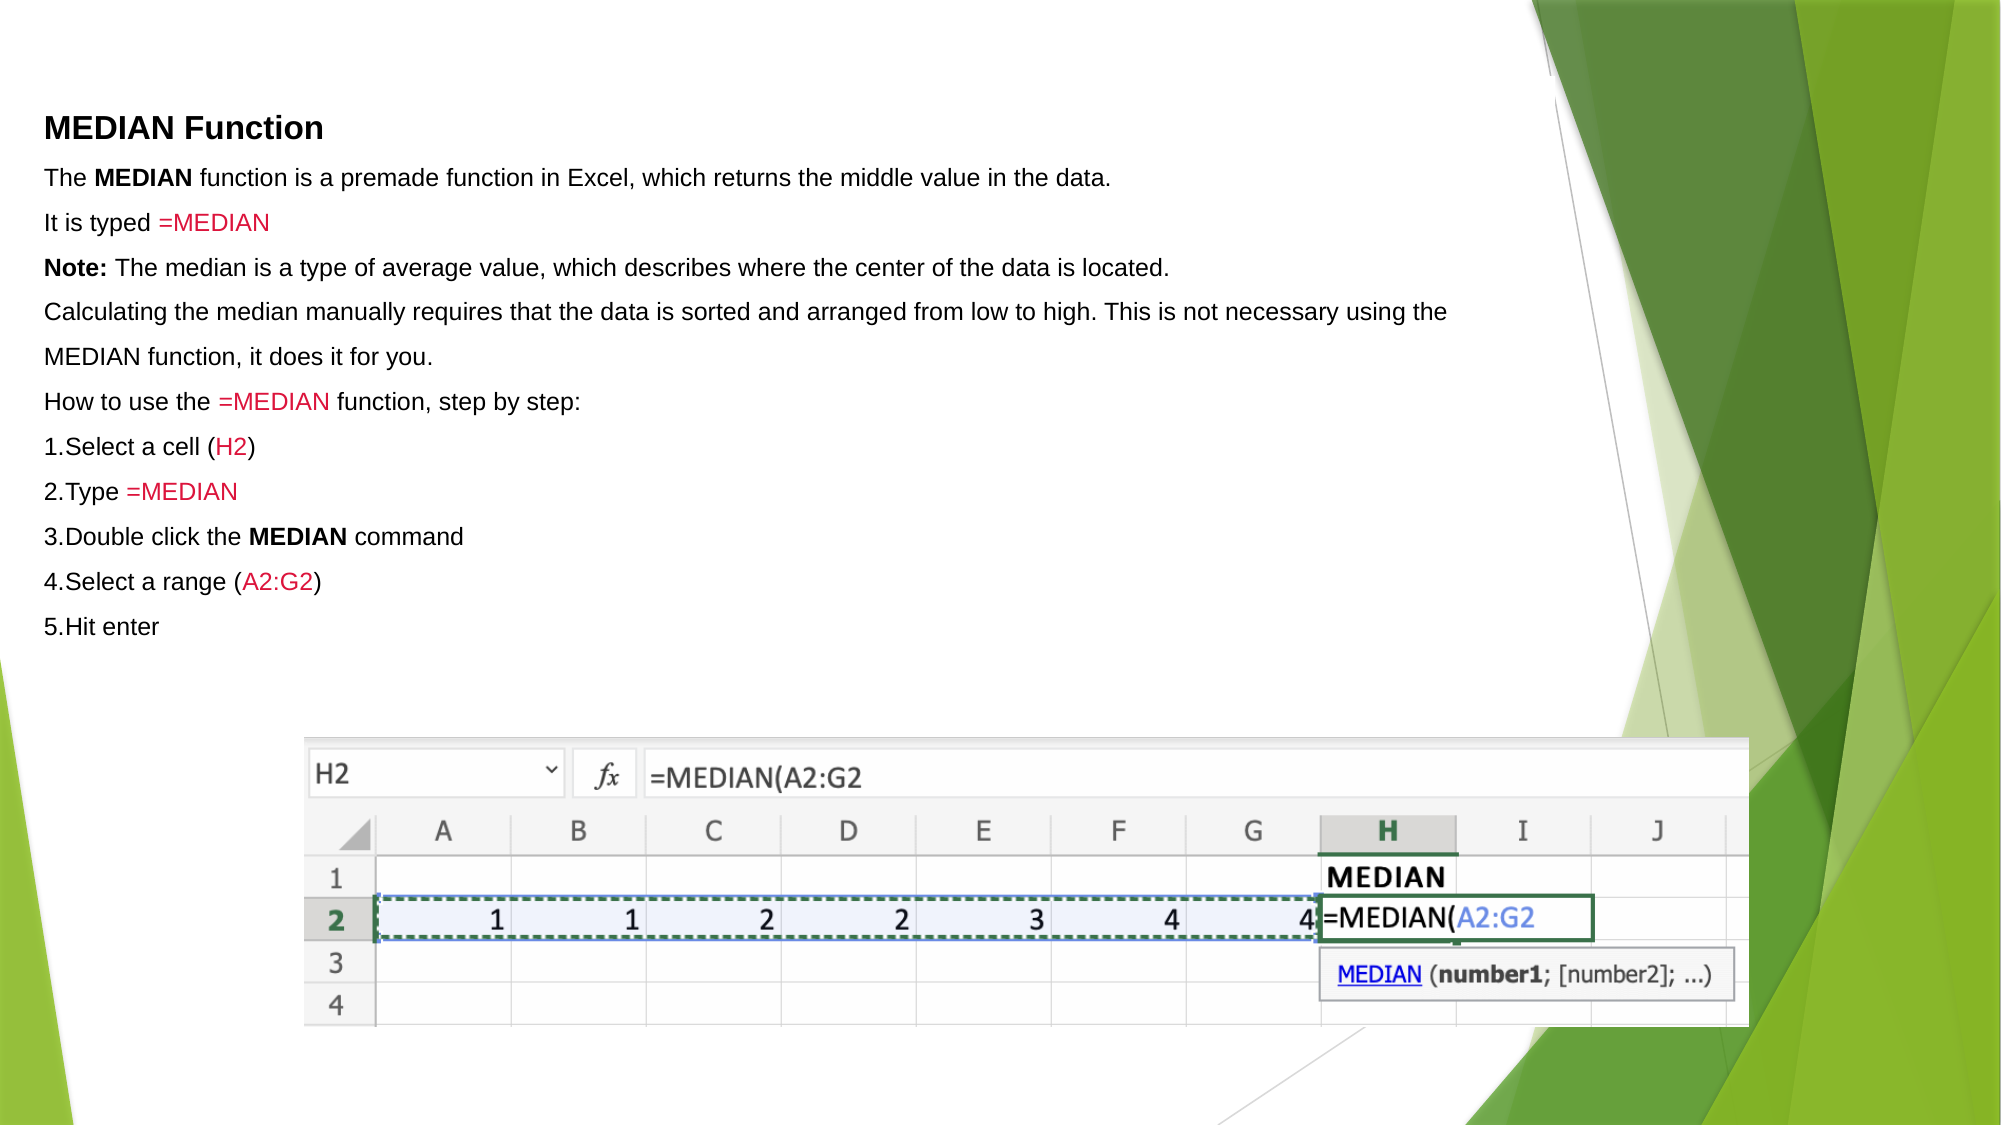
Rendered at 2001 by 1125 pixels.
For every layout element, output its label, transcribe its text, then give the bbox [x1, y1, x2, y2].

text_box MEDIAN Function The MEDIAN function is a premade function in Excel, which returns the middle value in the data. It is typed =MEDIAN Note: The median is a type of average value, which describes where the center of the data is located. Calculating the median manually requires that the data is sorted and arranged from low to high. This is not necessary using the MEDIAN function, it does it for you. How to use the =MEDIAN function, step by step: Select a cell (H2) Type =MEDIAN Double click the MEDIAN command Select a range (A2:G2) Hit enter [44, 76, 1556, 696]
picture [303, 737, 1749, 1027]
